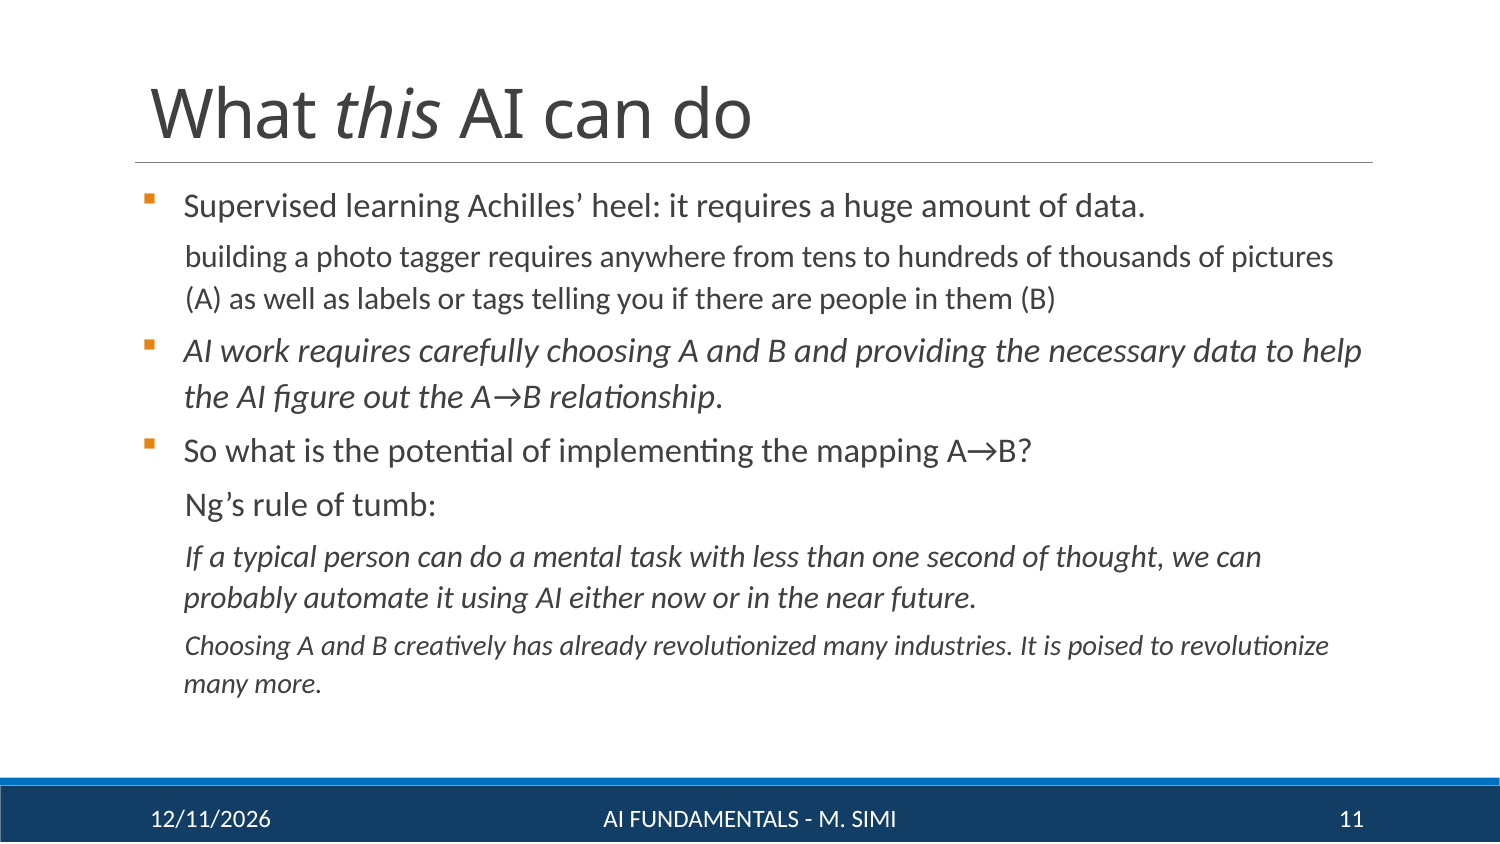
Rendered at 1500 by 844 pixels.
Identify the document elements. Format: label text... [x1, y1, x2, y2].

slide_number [135, 794, 440, 840]
title What this AI can do [135, 32, 1373, 160]
footer AI Fundamentals - M. Simi [453, 794, 1047, 840]
list Supervised learning Achilles’ heel: it requires a huge amount of data. building a photo tagger requires anywhere from tens to hundreds of thousands of pictures (A) as well as labels or tags telling you if there are people in them (B) AI work requires carefully choosing A and B and providing the necessary data to help the AI figure out the A→B relationship. So what is the potential of implementing the mapping A→B? Ng’s rule of tumb: If a typical person can do a mental task with less than one second of thought, we can probably automate it using AI either now or in the near future. Choosing A and B creatively has already revolutionized many industries. It is poised to revolutionize many more. [135, 171, 1373, 707]
slide_number 11 [1218, 794, 1380, 840]
